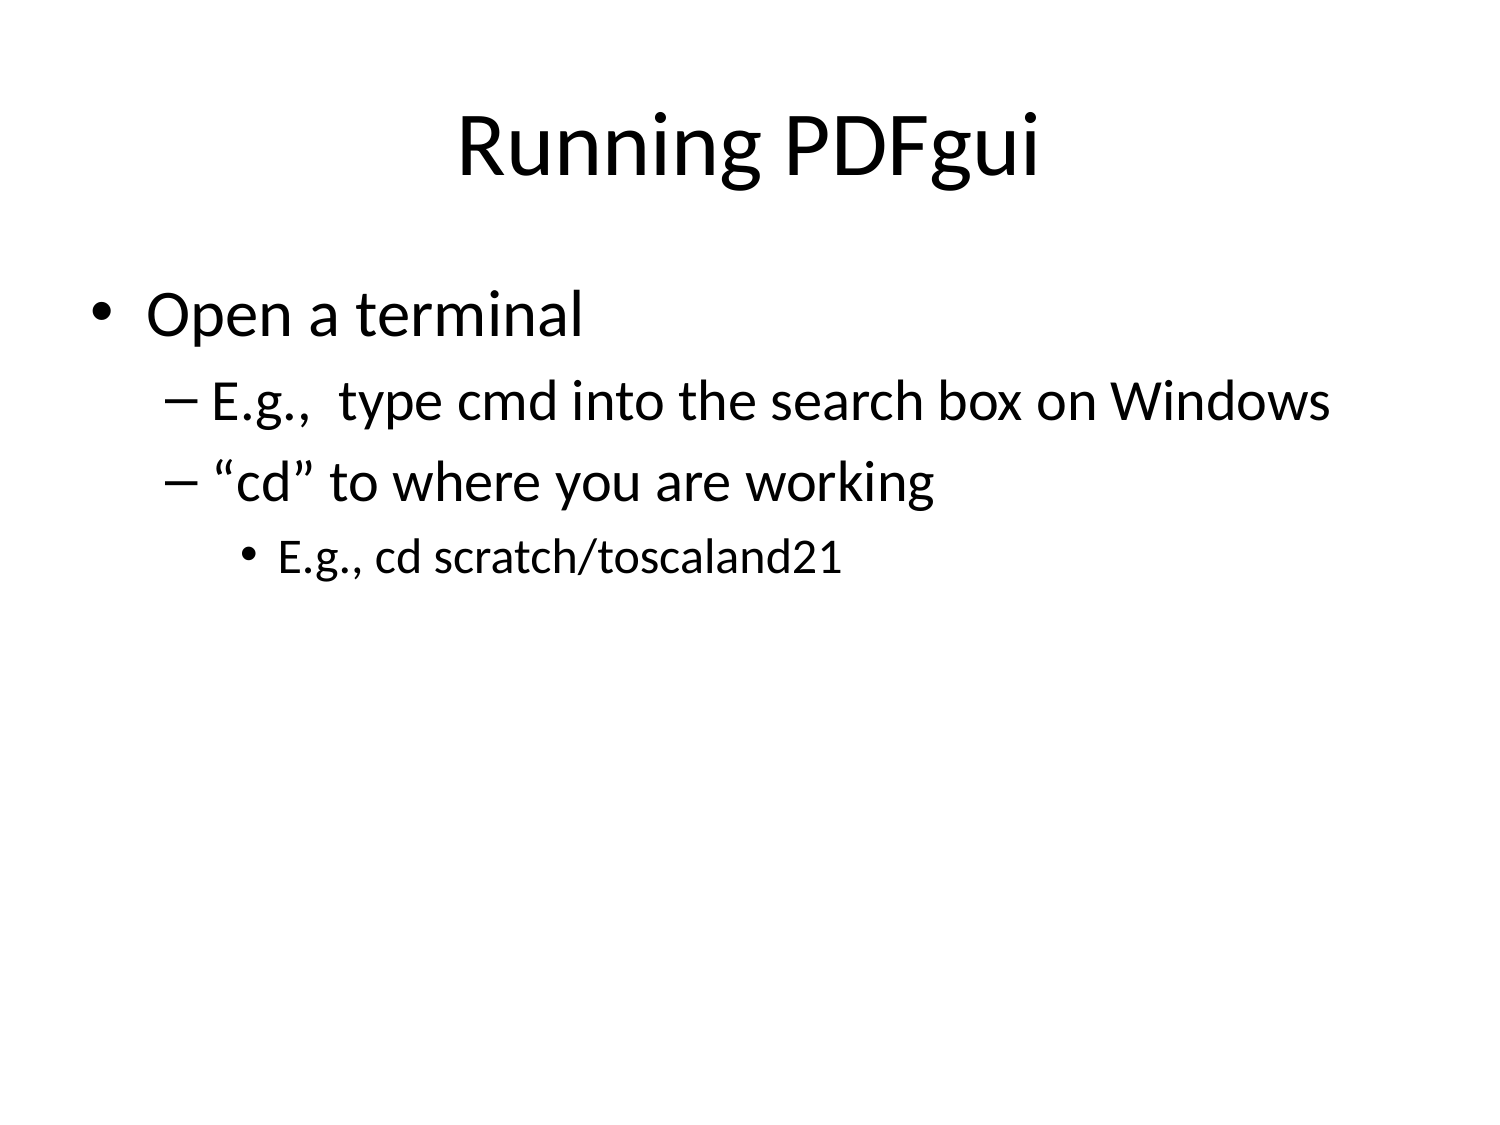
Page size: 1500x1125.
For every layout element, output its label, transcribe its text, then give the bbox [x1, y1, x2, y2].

list Open a terminal E.g., type cmd into the search box on Windows “cd” to where you are working E.g., cd scratch/toscaland21 [75, 262, 1425, 1005]
title Running PDFgui [75, 45, 1425, 233]
